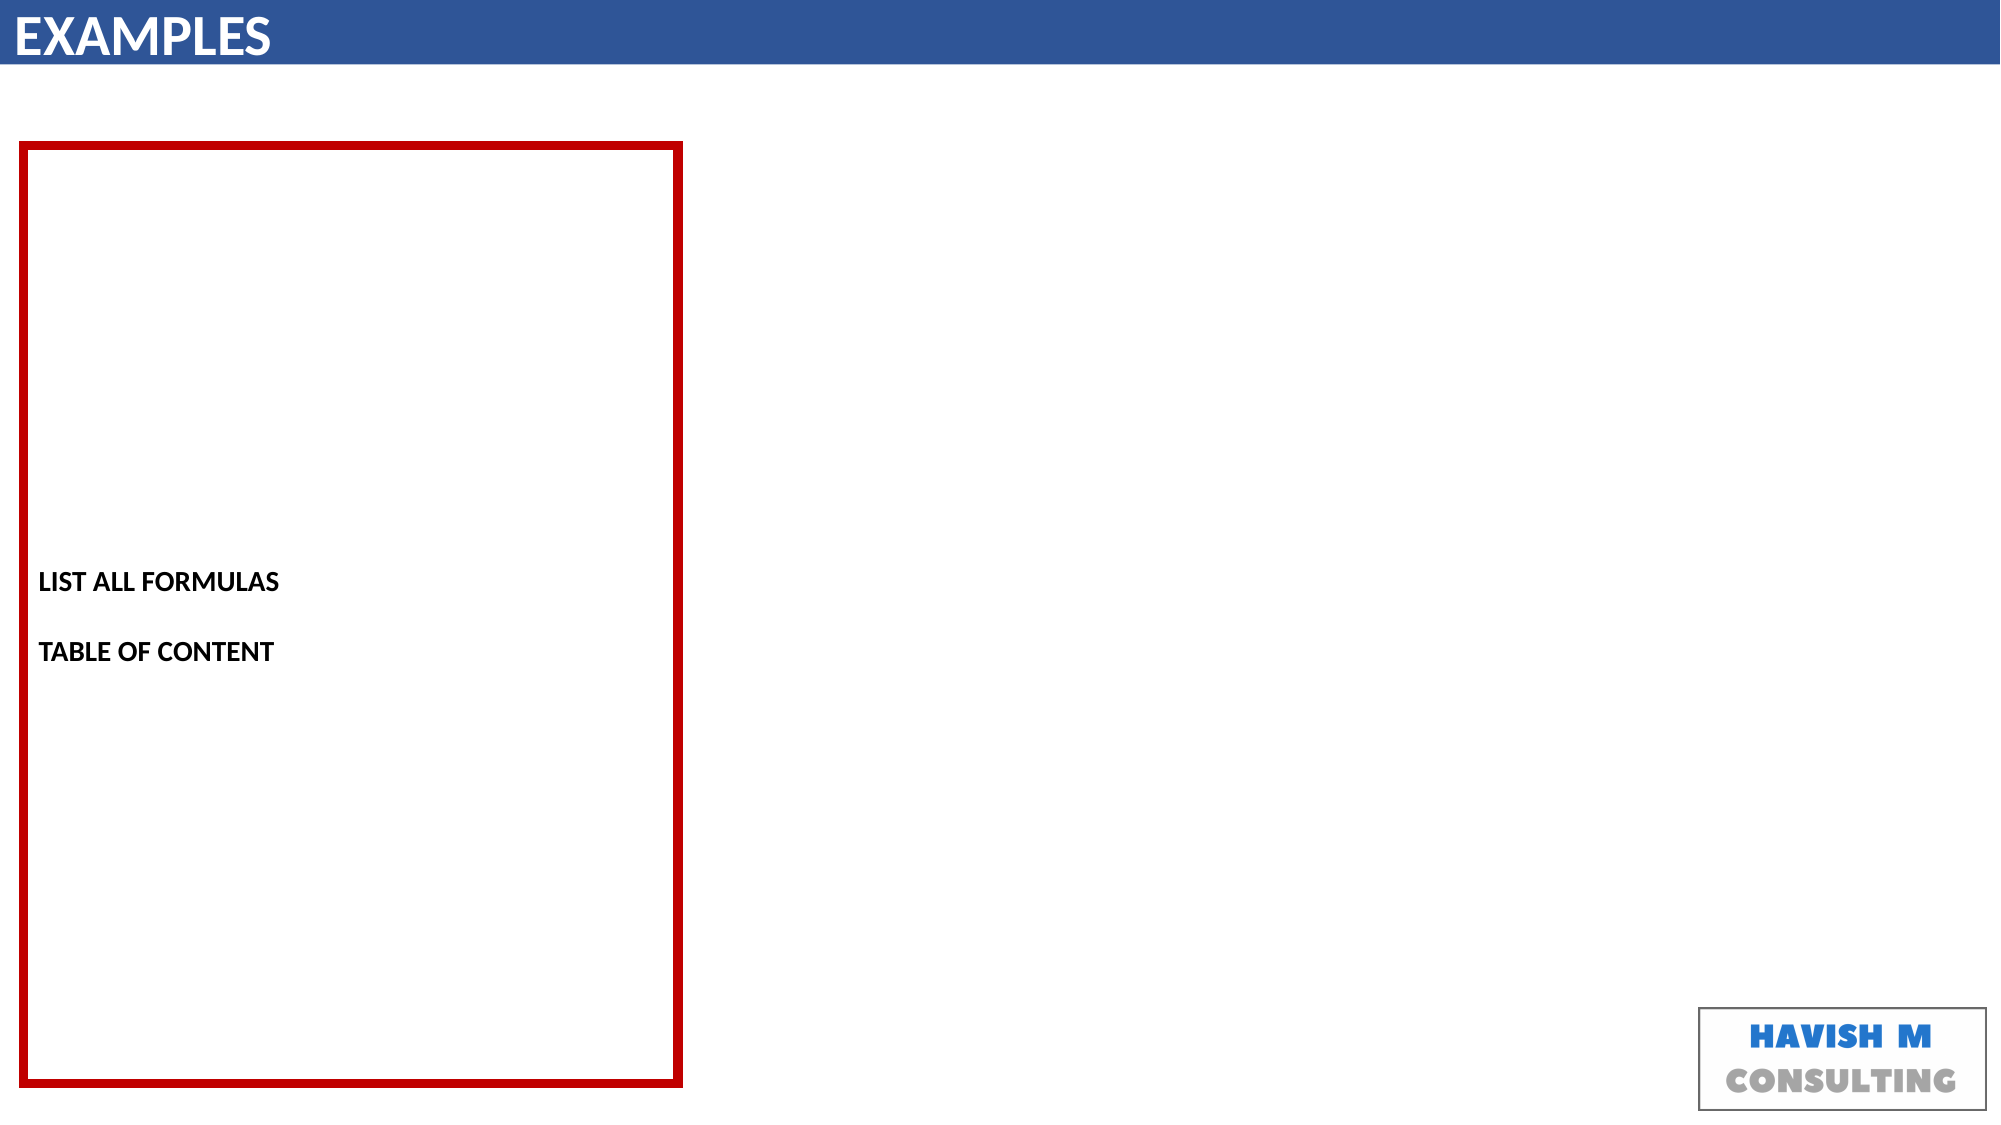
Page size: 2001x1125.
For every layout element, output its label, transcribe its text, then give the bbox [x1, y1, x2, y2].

picture [1698, 1007, 1987, 1111]
text_box EXAMPLES [0, 0, 2000, 65]
text_box LIST ALL FORMULAS TABLE OF CONTENT [23, 145, 679, 1085]
